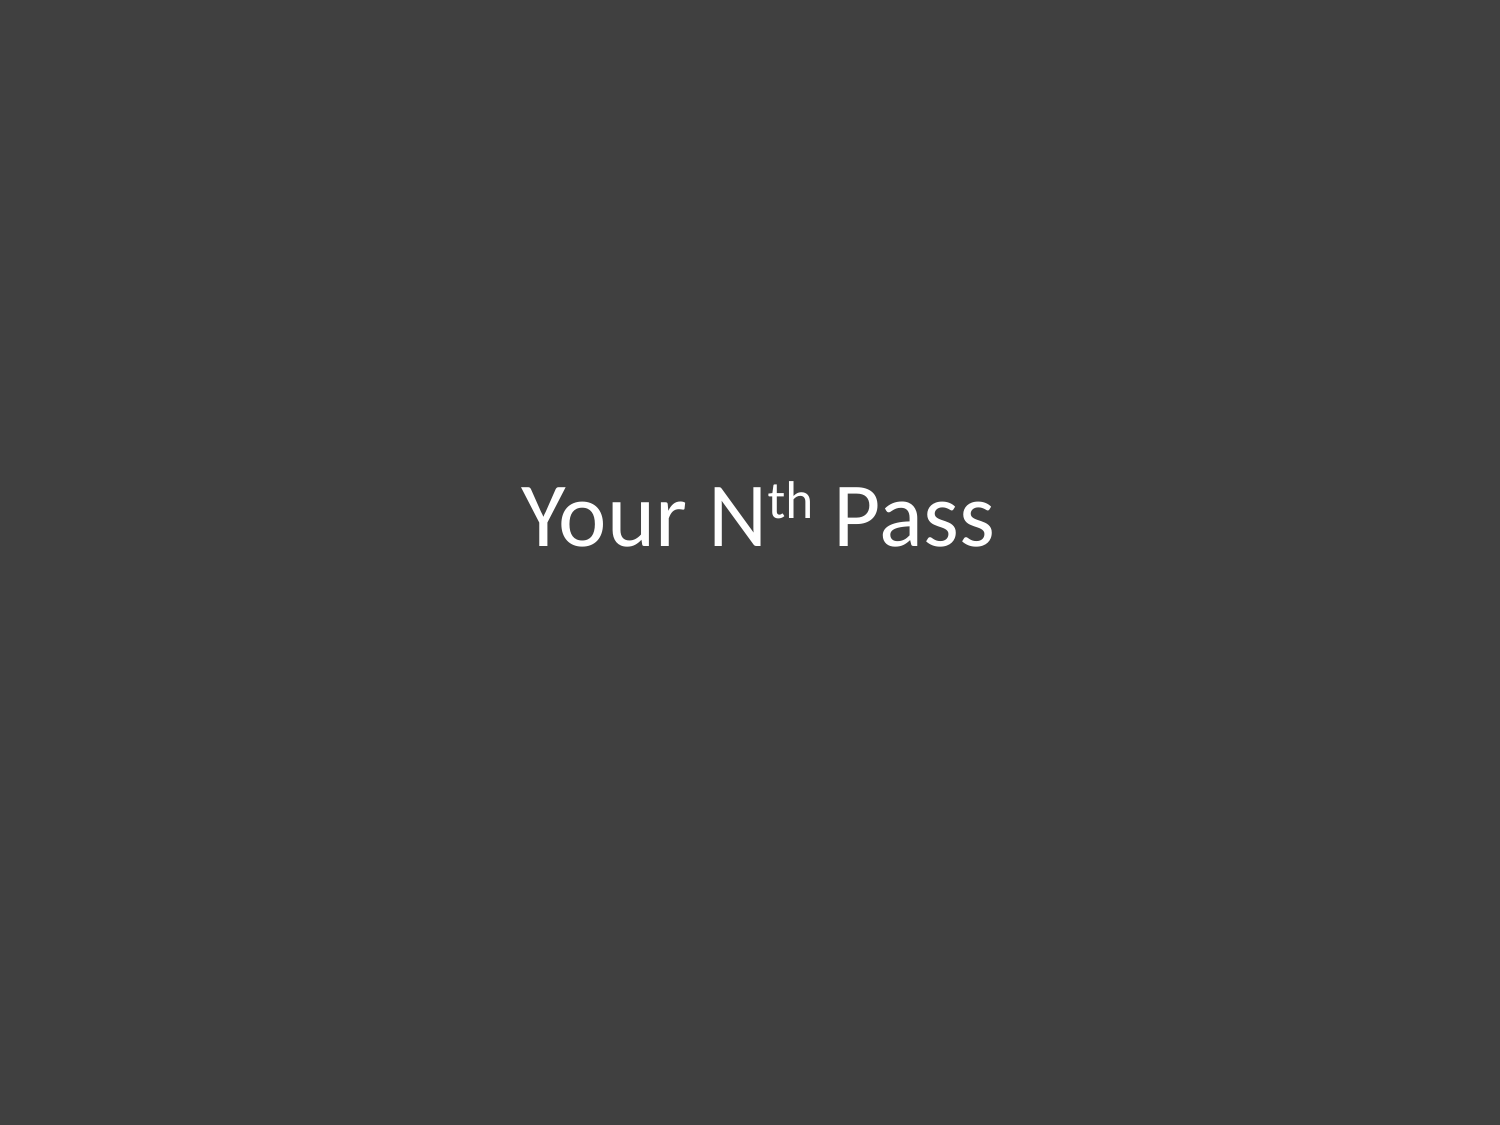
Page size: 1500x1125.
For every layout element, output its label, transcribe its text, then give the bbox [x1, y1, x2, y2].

title Your Nth Pass [83, 415, 1434, 604]
